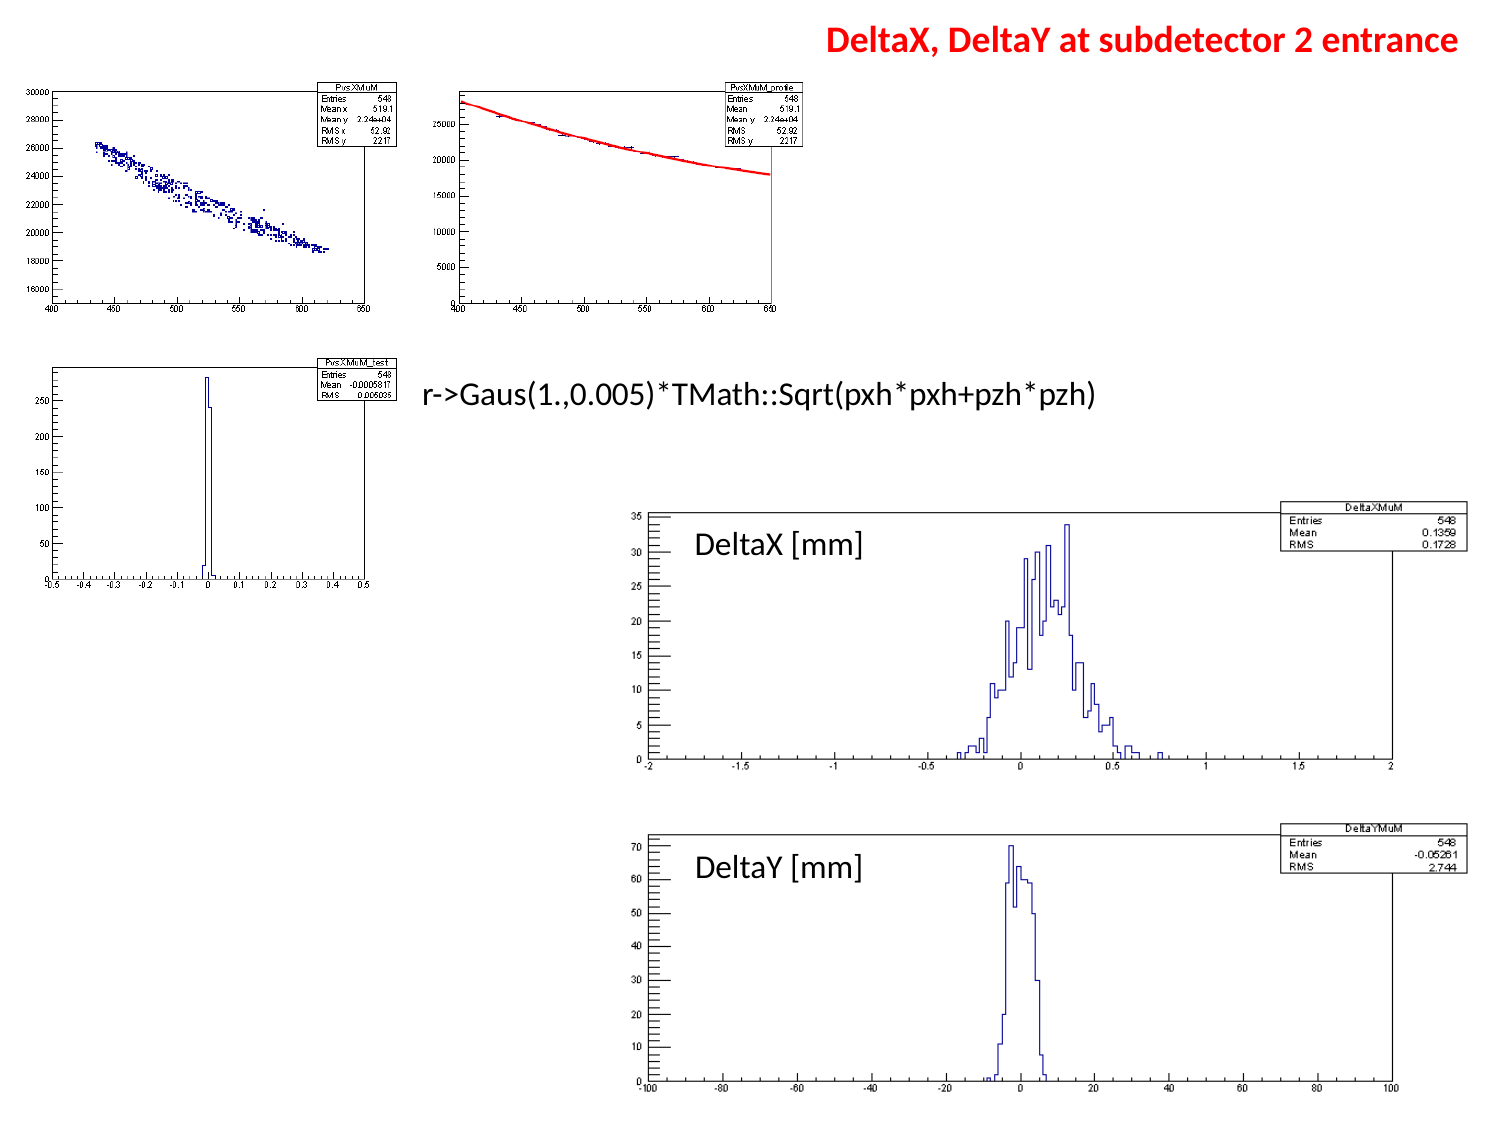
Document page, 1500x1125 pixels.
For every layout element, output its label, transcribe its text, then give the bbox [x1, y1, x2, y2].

text_box DeltaX, DeltaY at subdetector 2 entrance [811, 7, 1475, 67]
picture [5, 60, 1495, 1118]
text_box r->Gaus(1.,0.005)*TMath::Sqrt(pxh*pxh+pzh*pzh) [822, 365, 1158, 420]
